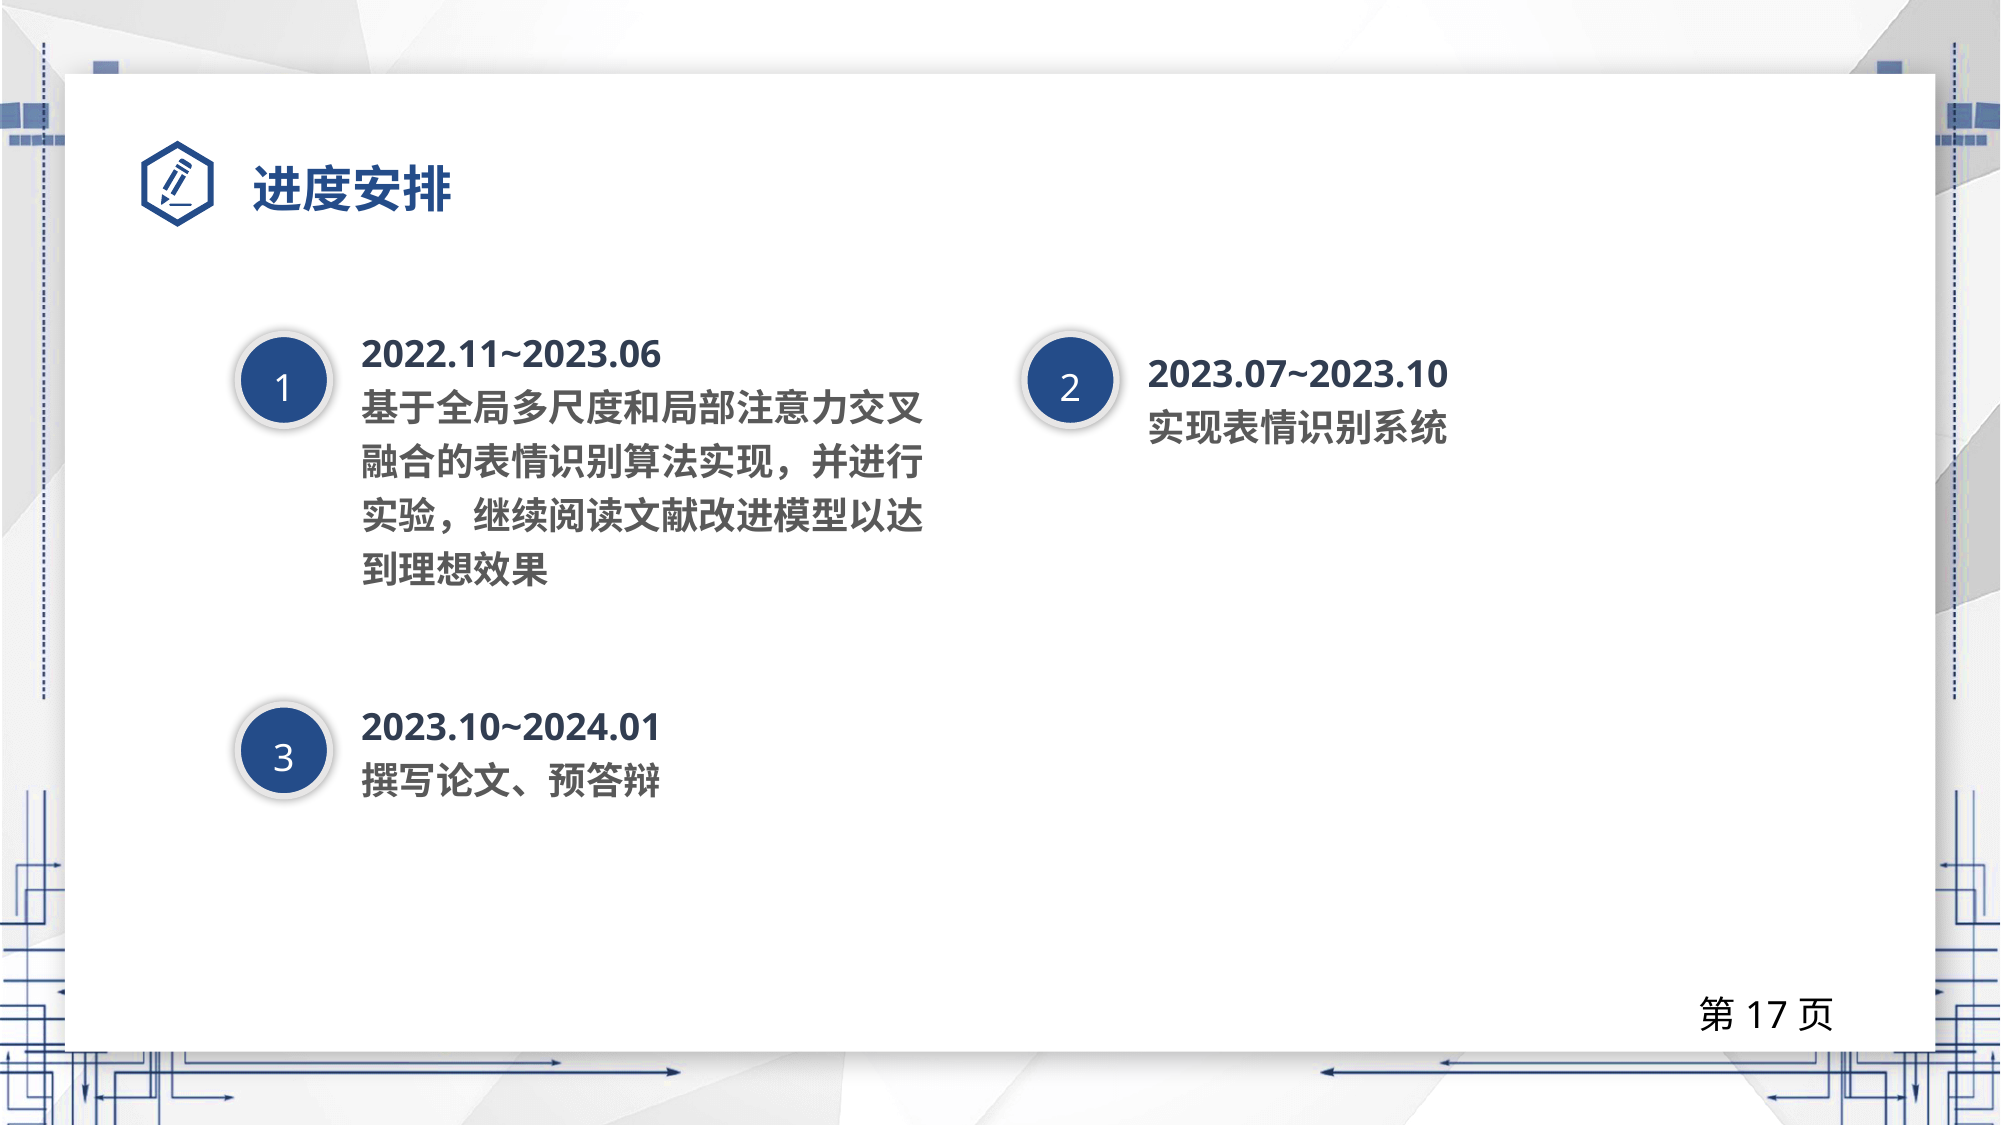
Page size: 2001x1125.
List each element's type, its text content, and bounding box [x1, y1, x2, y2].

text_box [237, 687, 954, 811]
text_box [1024, 334, 1762, 459]
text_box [237, 314, 976, 602]
text_box 第17页 [1694, 982, 1839, 1037]
title 进度安排 [237, 144, 898, 220]
picture [0, 0, 2001, 1125]
